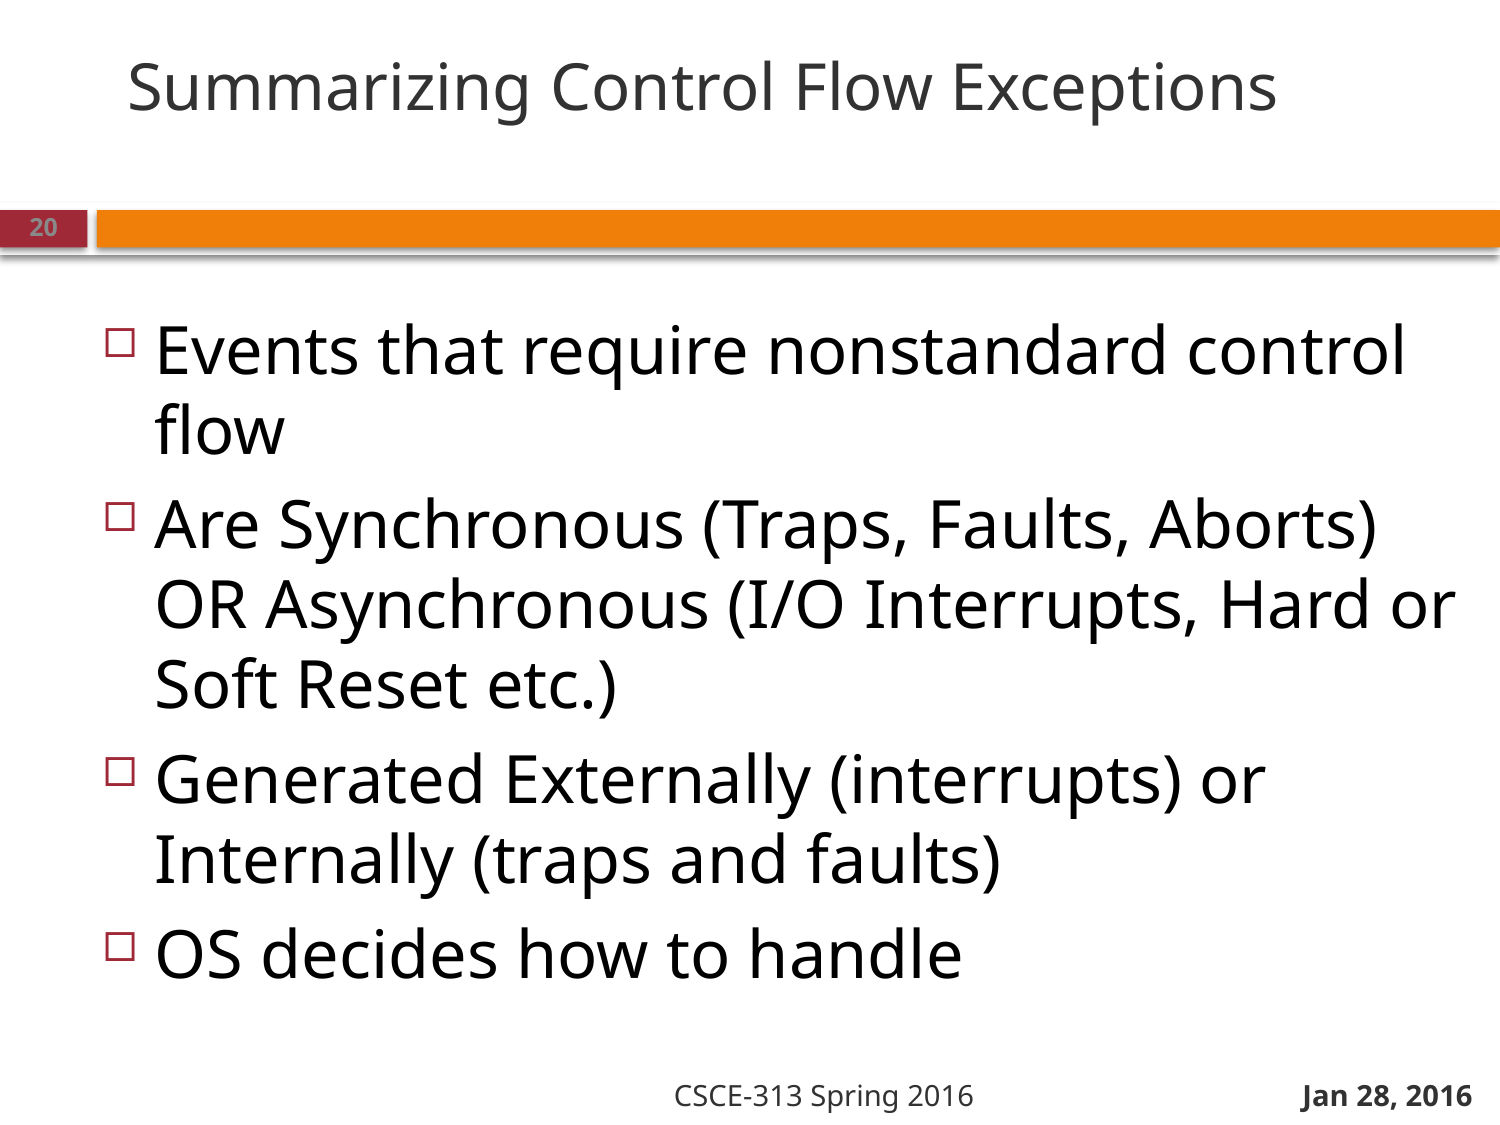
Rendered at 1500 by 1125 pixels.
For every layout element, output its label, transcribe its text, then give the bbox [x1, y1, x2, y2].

footer CSCE-313 Spring 2016 [99, 1065, 990, 1125]
title Summarizing Control Flow Exceptions [112, 37, 1475, 132]
slide_number 20 [0, 208, 88, 249]
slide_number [1050, 1065, 1488, 1125]
list Events that require nonstandard control flow Are Synchronous (Traps, Faults, Aborts) OR Asynchronous (I/O Interrupts, Hard or Soft Reset etc.) Generated Externally (interrupts) or Internally (traps and faults) OS decides how to handle [87, 299, 1475, 1058]
